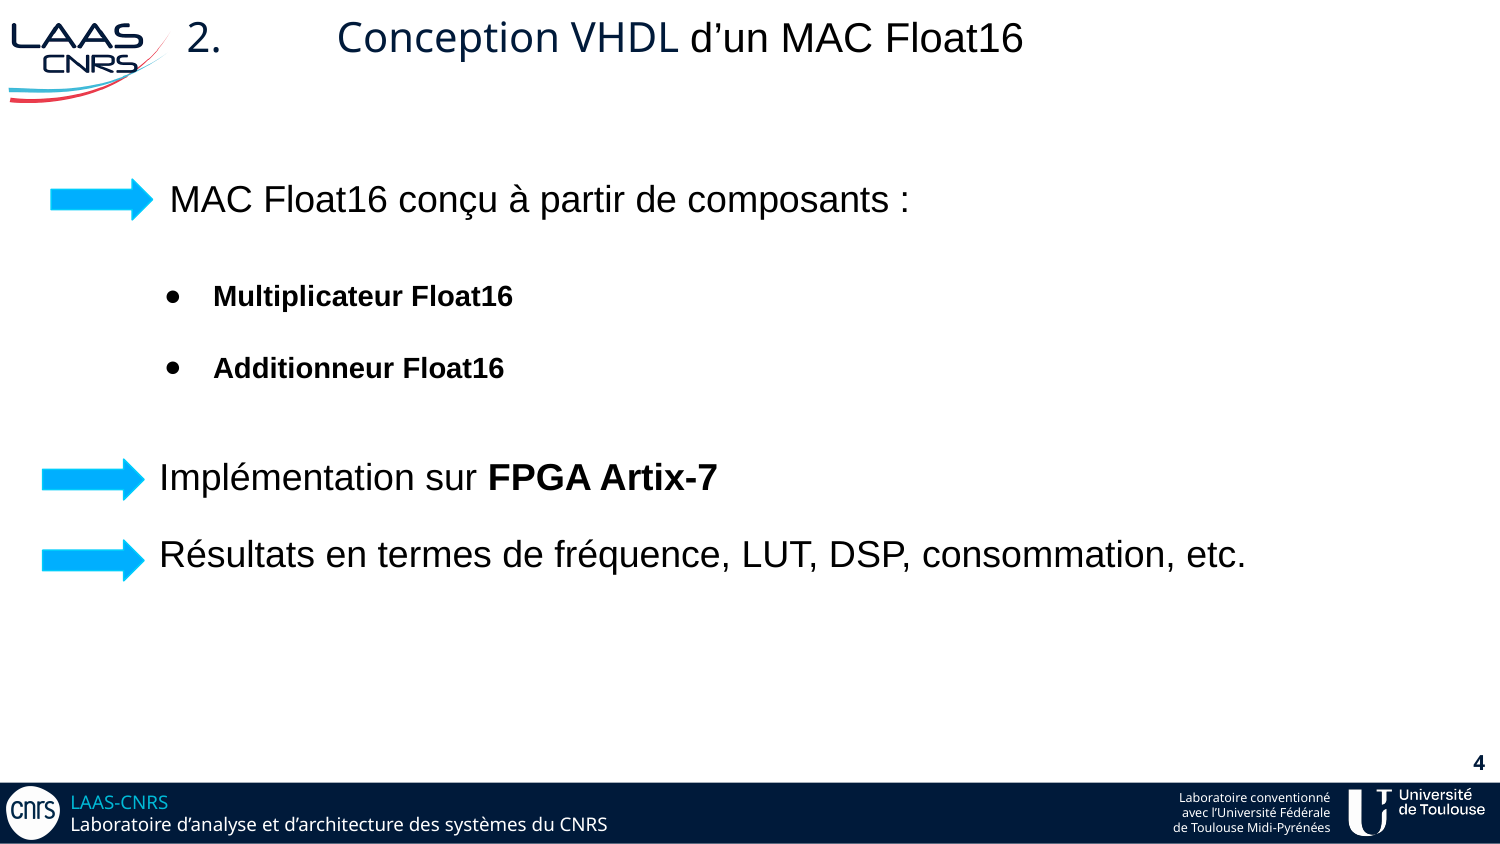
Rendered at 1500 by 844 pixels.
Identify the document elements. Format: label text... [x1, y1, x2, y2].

slide_number ‹#› [1410, 735, 1500, 783]
picture [1326, 776, 1500, 844]
picture [8, 23, 172, 103]
picture [6, 786, 60, 840]
title 2. Conception VHDL d’un MAC Float16 [175, 0, 1500, 80]
text_box [42, 459, 145, 500]
text_box [51, 179, 153, 220]
text_box [42, 540, 145, 581]
text_box MAC Float16 conçu à partir de composants : Multiplicateur Float16 Additionneur Float16 Implémentation sur FPGA Artix-7 Résultats en termes de fréquence, LUT, DSP, consommation, etc. [123, 114, 1390, 639]
